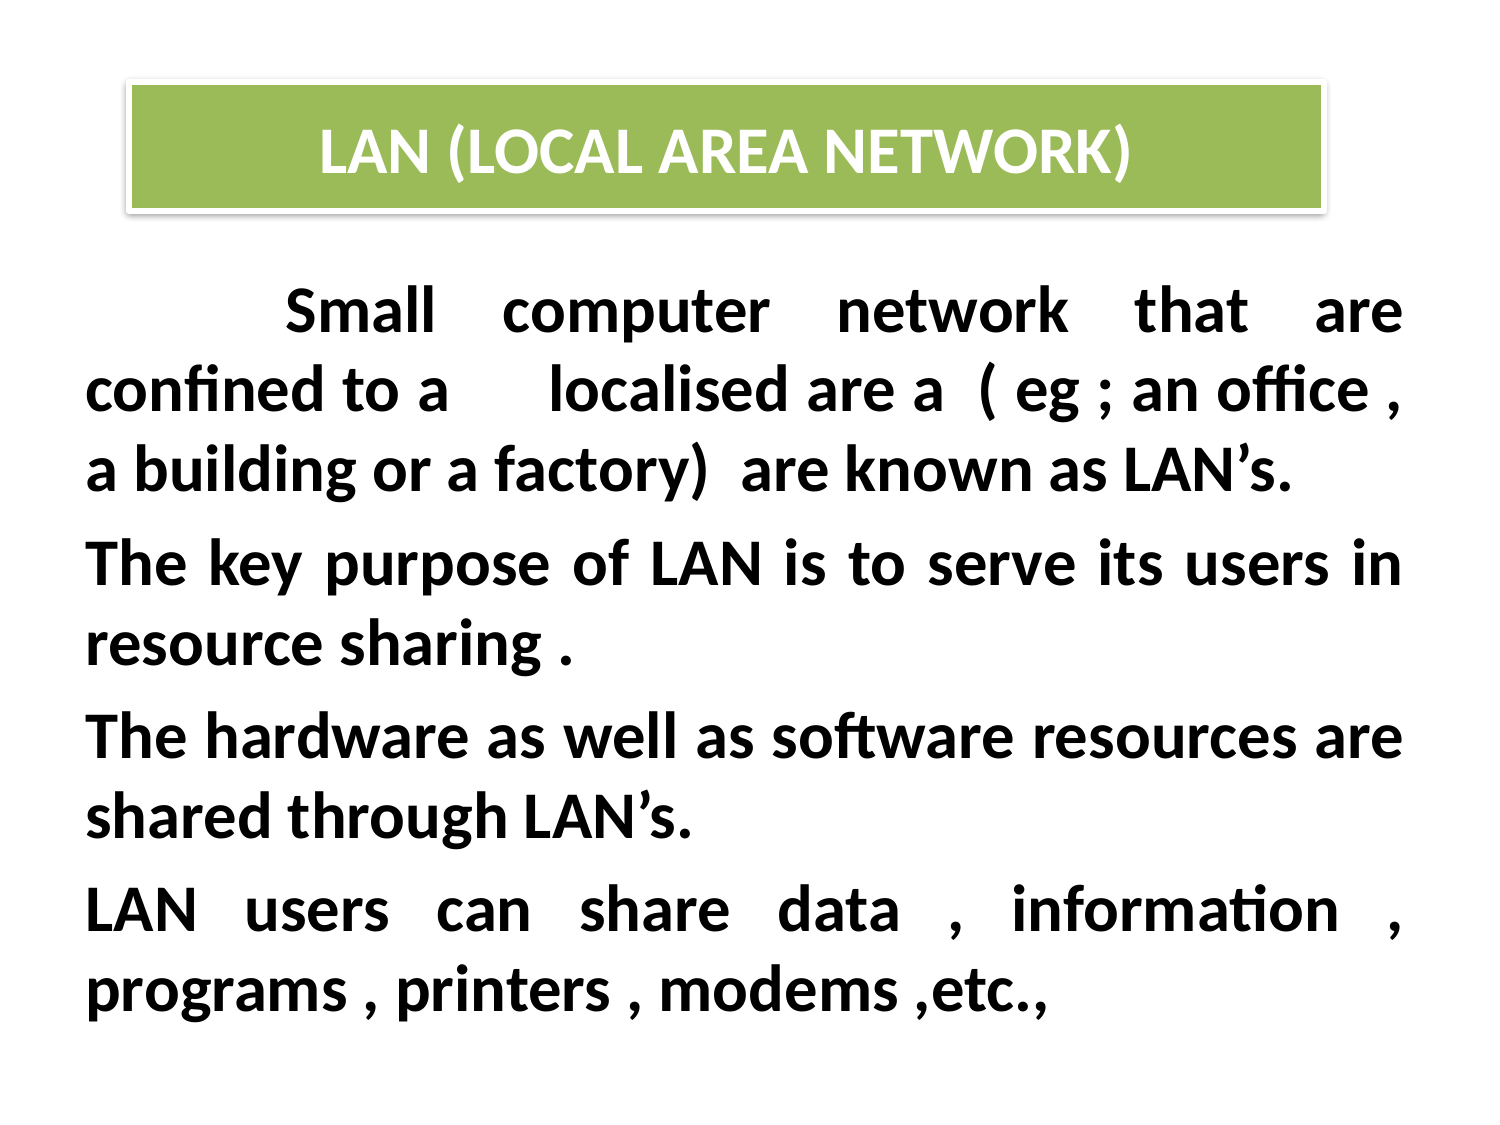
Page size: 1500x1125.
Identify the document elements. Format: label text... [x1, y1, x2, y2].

list Small computer network that are confined to a localised are a ( eg ; an office , a building or a factory) are known as LAN’s. The key purpose of LAN is to serve its users in resource sharing . The hardware as well as software resources are shared through LAN’s. LAN users can share data , information , programs , printers , modems ,etc., [70, 257, 1421, 1102]
text_box LAN (LOCAL AREA NETWORK) [126, 79, 1327, 214]
